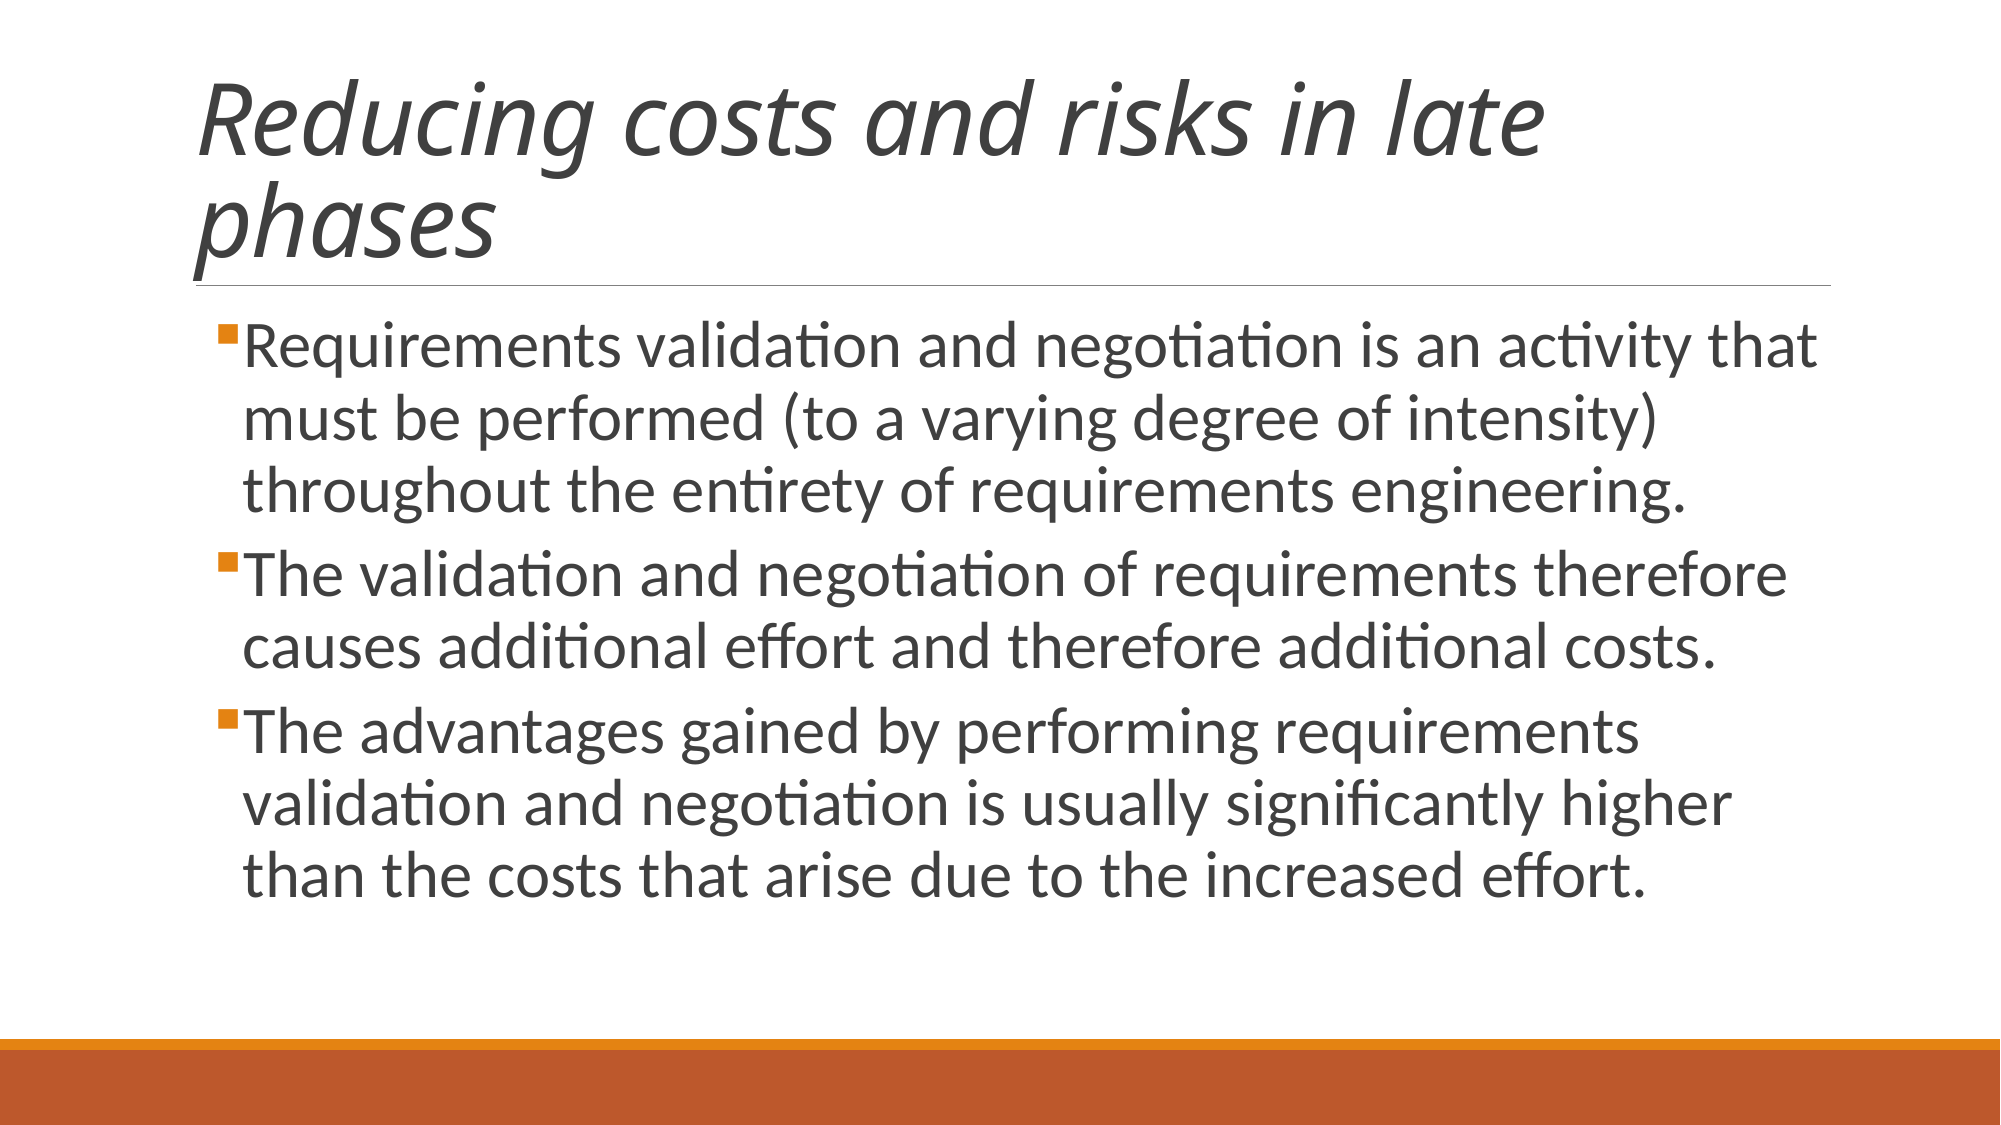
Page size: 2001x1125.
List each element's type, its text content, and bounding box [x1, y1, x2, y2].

title Reducing costs and risks in late phases [180, 47, 1830, 285]
list Requirements validation and negotiation is an activity that must be performed (to a varying degree of intensity) throughout the entirety of requirements engineering. The validation and negotiation of requirements therefore causes additional effort and therefore additional costs. The advantages gained by performing requirements validation and negotiation is usually significantly higher than the costs that arise due to the increased effort. [180, 302, 1830, 963]
